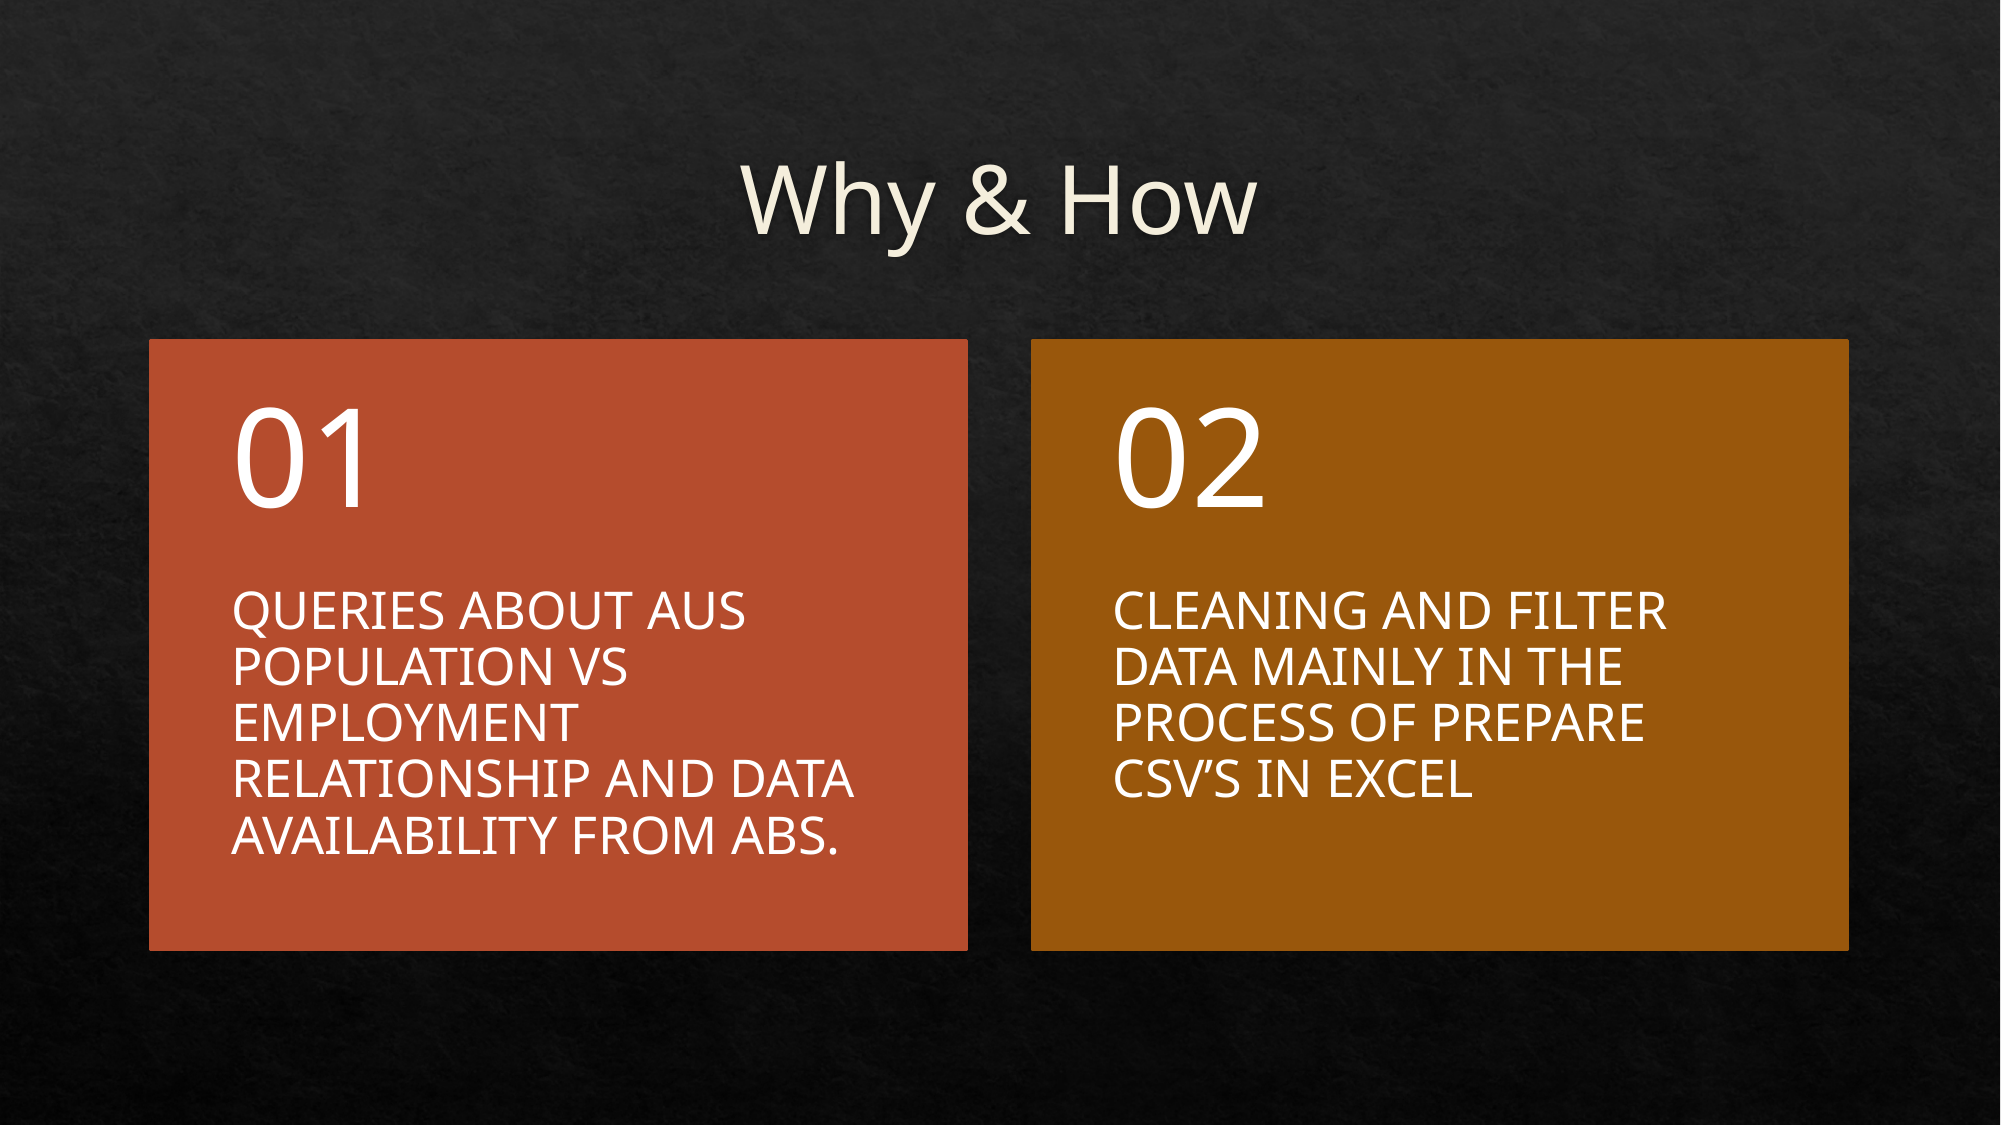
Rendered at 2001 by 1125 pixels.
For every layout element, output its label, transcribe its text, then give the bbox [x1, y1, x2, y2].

title Why & How [149, 99, 1849, 307]
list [149, 340, 1849, 951]
